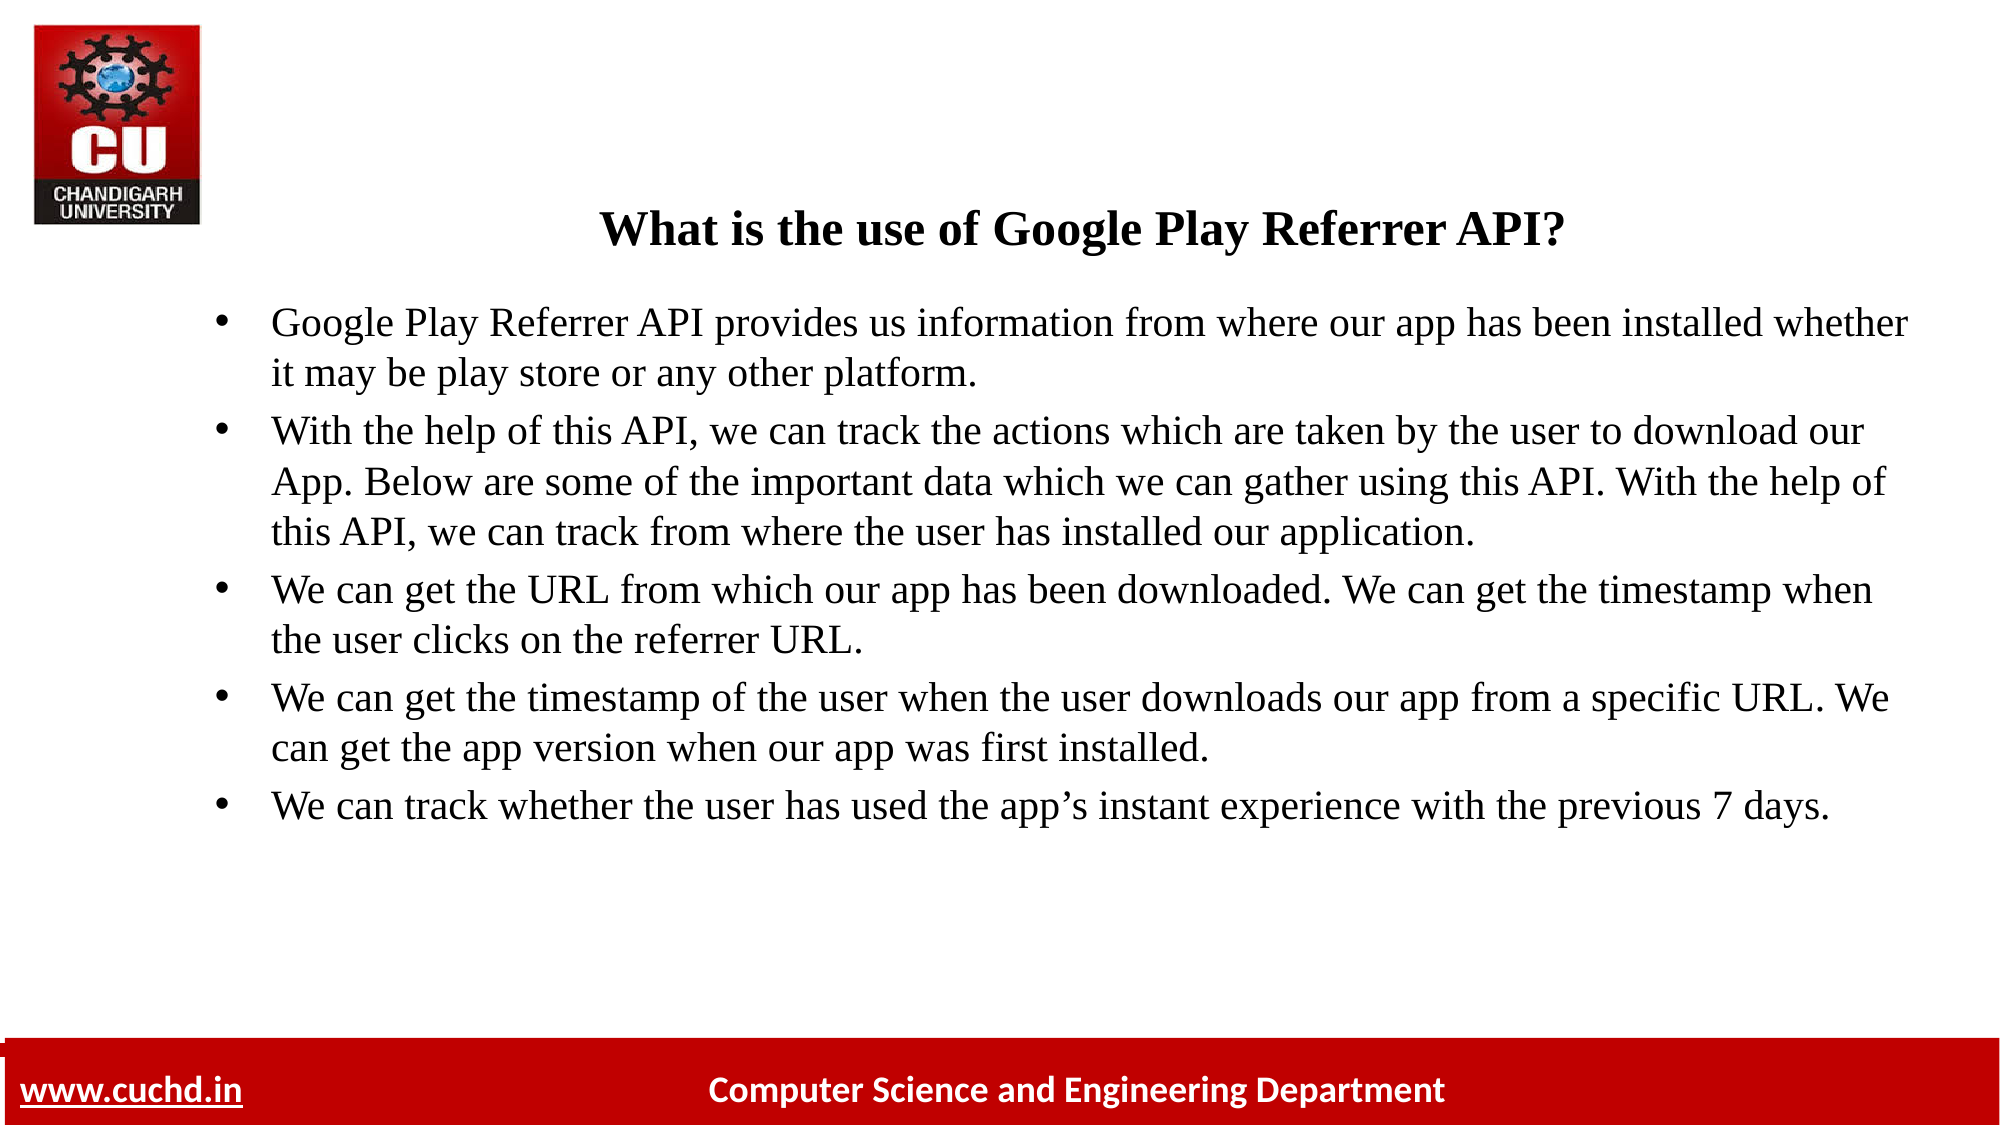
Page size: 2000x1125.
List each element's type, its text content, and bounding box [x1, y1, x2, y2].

list Google Play Referrer API provides us information from where our app has been installed whether it may be play store or any other platform. With the help of this API, we can track the actions which are taken by the user to download our App. Below are some of the important data which we can gather using this API. With the help of this API, we can track from where the user has installed our application. We can get the URL from which our app has been downloaded. We can get the timestamp when the user clicks on the referrer URL. We can get the timestamp of the user when the user downloads our app from a specific URL. We can get the app version when our app was first installed. We can track whether the user has used the app’s instant experience with the previous 7 days. [199, 287, 1950, 1025]
title What is the use of Google Play Referrer API? [216, 174, 1950, 275]
picture [33, 24, 202, 225]
